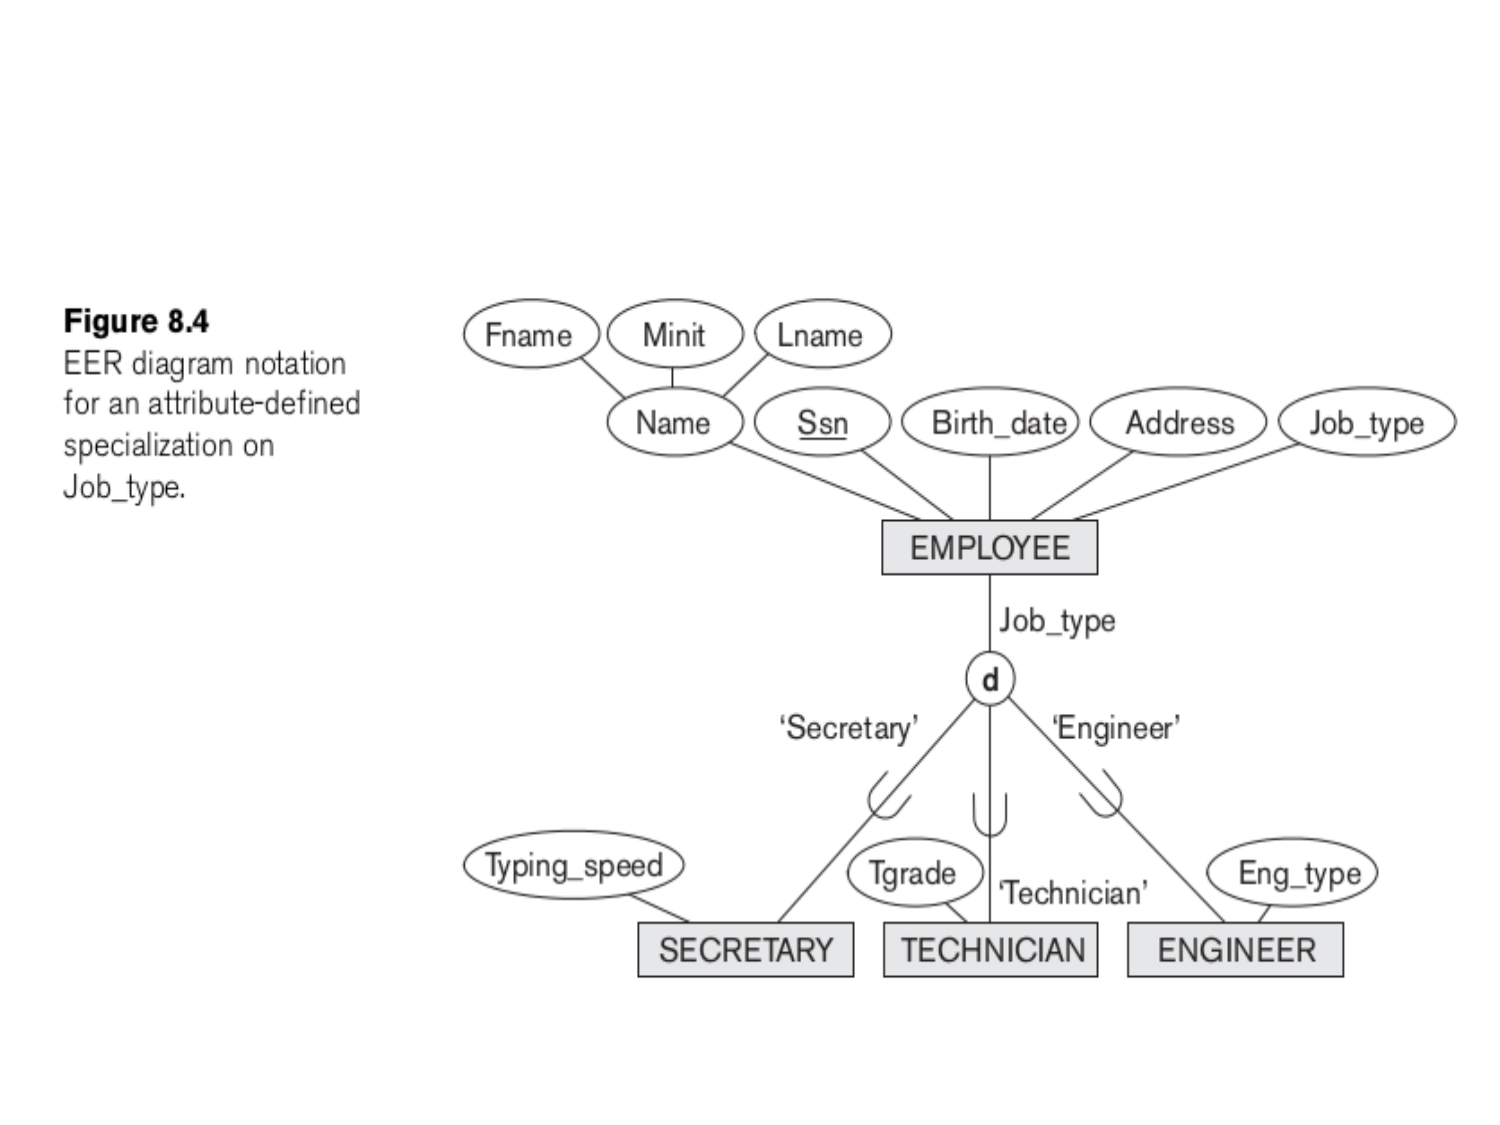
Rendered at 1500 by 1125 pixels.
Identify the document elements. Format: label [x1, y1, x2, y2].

picture [52, 279, 1472, 1000]
